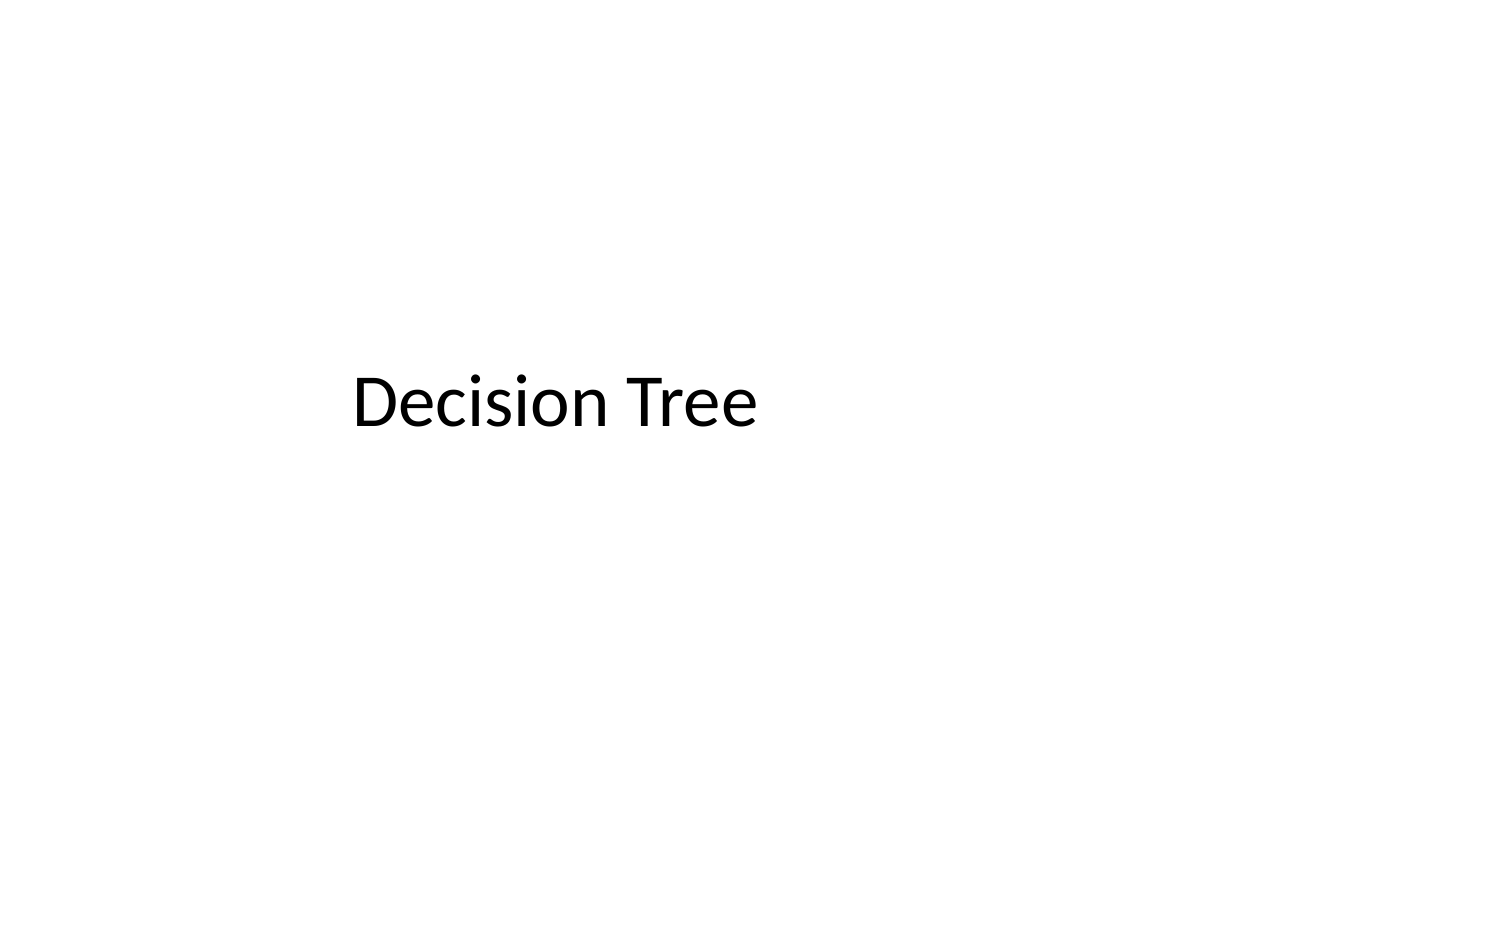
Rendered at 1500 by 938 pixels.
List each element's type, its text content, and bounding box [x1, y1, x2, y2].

text_box Decision Tree [337, 343, 1113, 449]
